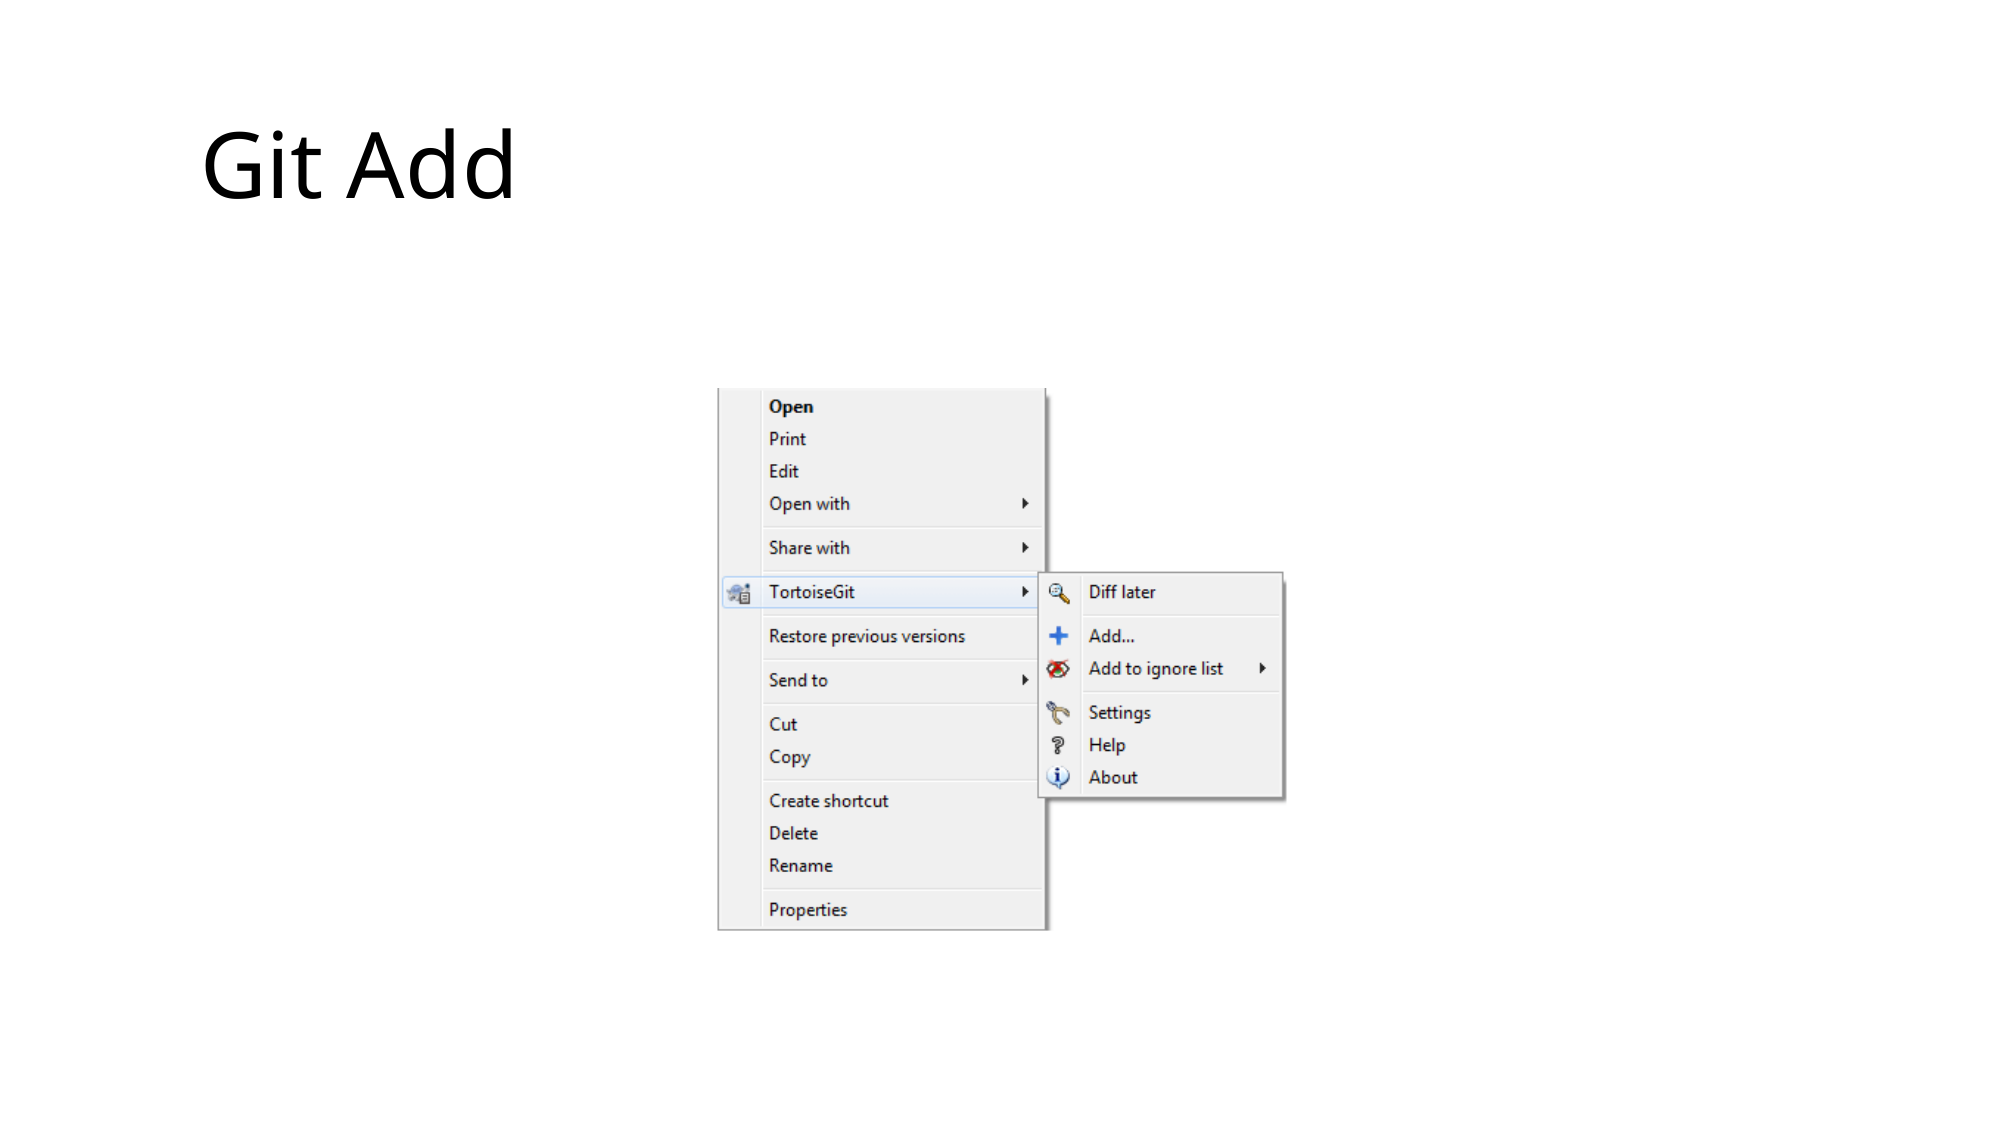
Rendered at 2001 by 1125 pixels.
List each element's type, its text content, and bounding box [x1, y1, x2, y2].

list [675, 388, 1325, 950]
title Git Add [137, 59, 1863, 278]
